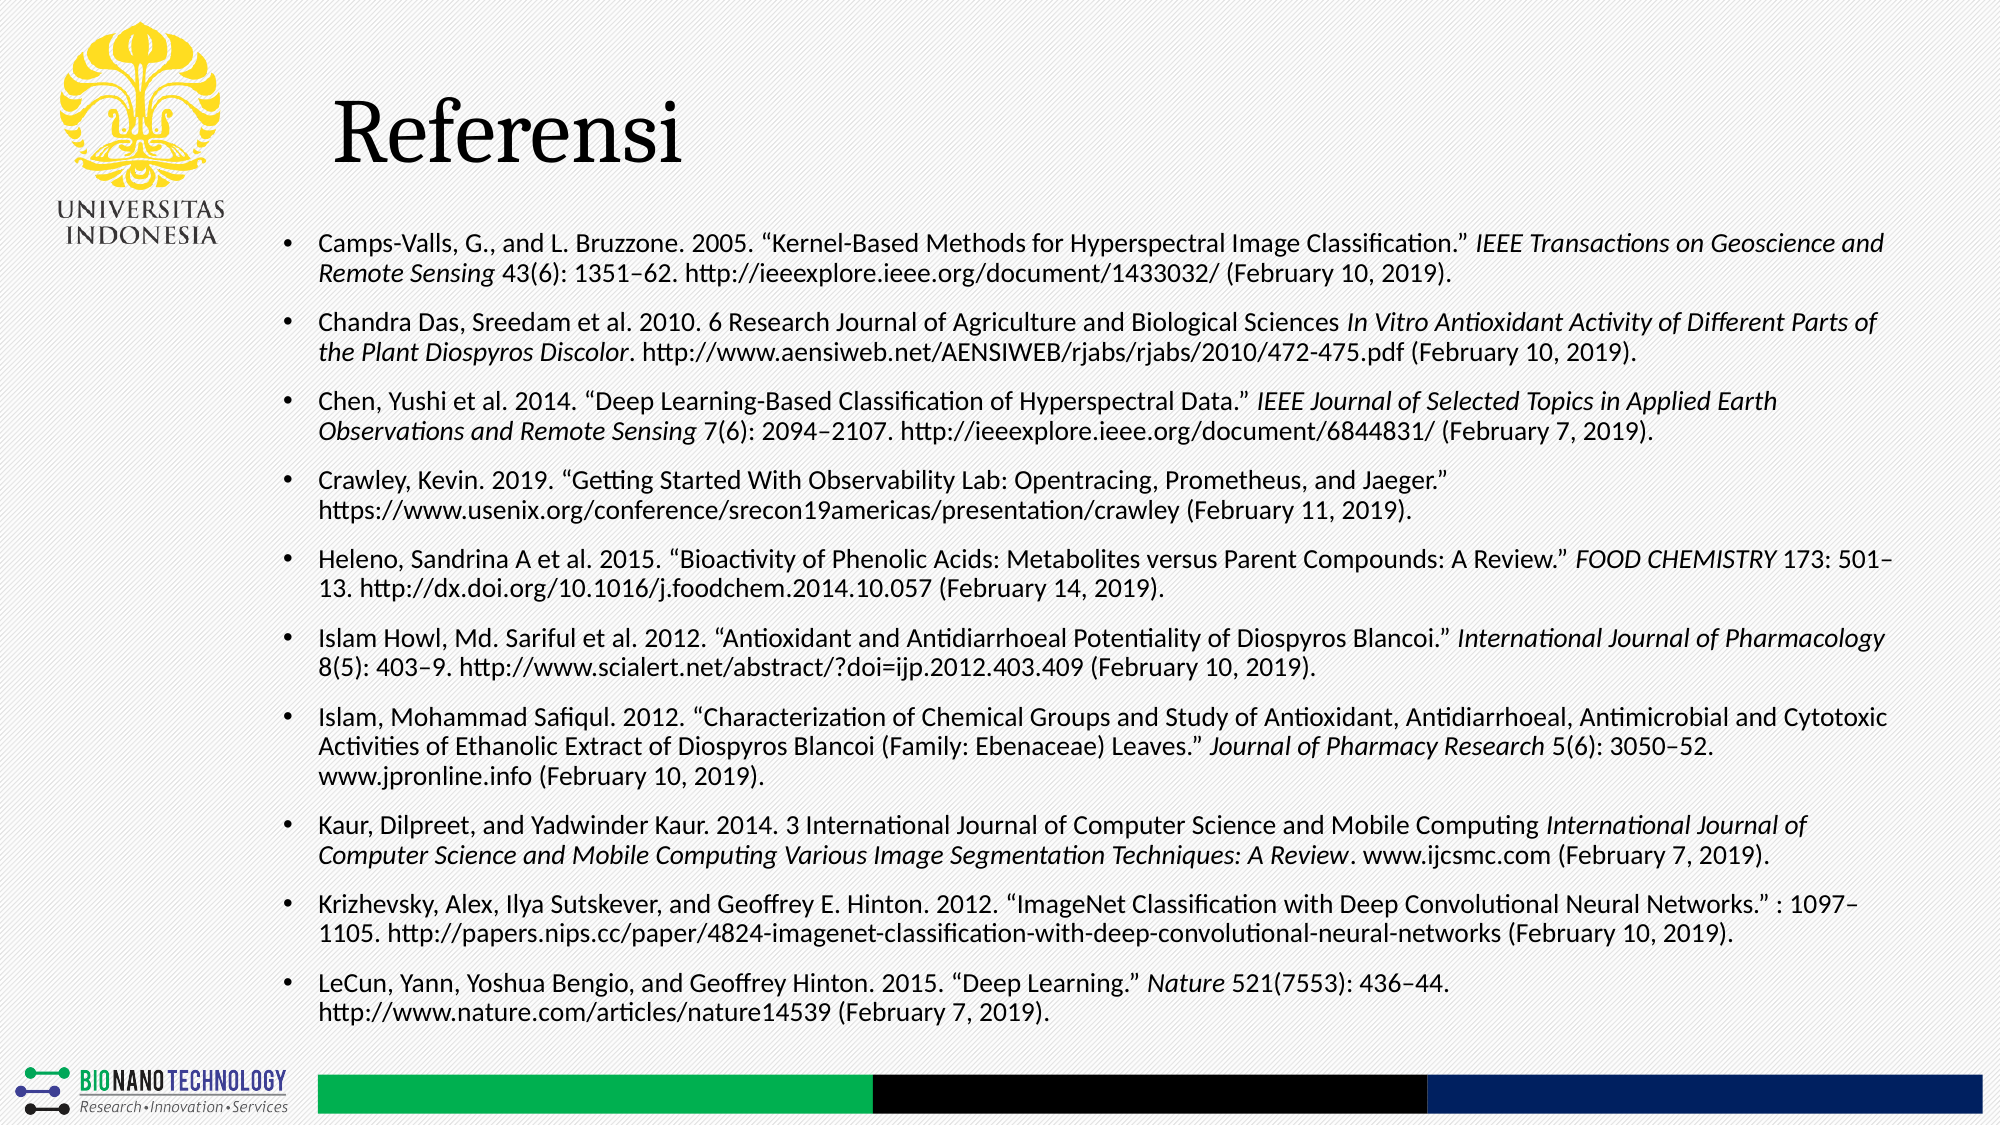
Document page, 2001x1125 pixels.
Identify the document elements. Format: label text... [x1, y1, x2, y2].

picture [15, 1067, 288, 1115]
title Referensi [317, 44, 1977, 222]
list Camps-Valls, G., and L. Bruzzone. 2005. “Kernel-Based Methods for Hyperspectral Image Classification.” IEEE Transactions on Geoscience and Remote Sensing 43(6): 1351–62. http://ieeexplore.ieee.org/document/1433032/ (February 10, 2019). Chandra Das, Sreedam et al. 2010. 6 Research Journal of Agriculture and Biological Sciences In Vitro Antioxidant Activity of Different Parts of the Plant Diospyros Discolor. http://www.aensiweb.net/AENSIWEB/rjabs/rjabs/2010/472-475.pdf (February 10, 2019). Chen, Yushi et al. 2014. “Deep Learning-Based Classification of Hyperspectral Data.” IEEE Journal of Selected Topics in Applied Earth Observations and Remote Sensing 7(6): 2094–2107. http://ieeexplore.ieee.org/document/6844831/ (February 7, 2019). Crawley, Kevin. 2019. “Getting Started With Observability Lab: Opentracing, Prometheus, and Jaeger.” https://www.usenix.org/conference/srecon19americas/presentation/crawley (February 11, 2019). Heleno, Sandrina A et al. 2015. “Bioactivity of Phenolic Acids: Metabolites versus Parent Compounds: A Review.” FOOD CHEMISTRY 173: 501–13. http://dx.doi.org/10.1016/j.foodchem.2014.10.057 (February 14, 2019). Islam Howl, Md. Sariful et al. 2012. “Antioxidant and Antidiarrhoeal Potentiality of Diospyros Blancoi.” International Journal of Pharmacology 8(5): 403–9. http://www.scialert.net/abstract/?doi=ijp.2012.403.409 (February 10, 2019). Islam, Mohammad Safiqul. 2012. “Characterization of Chemical Groups and Study of Antioxidant, Antidiarrhoeal, Antimicrobial and Cytotoxic Activities of Ethanolic Extract of Diospyros Blancoi (Family: Ebenaceae) Leaves.” Journal of Pharmacy Research 5(6): 3050–52. www.jpronline.info (February 10, 2019). Kaur, Dilpreet, and Yadwinder Kaur. 2014. 3 International Journal of Computer Science and Mobile Computing International Journal of Computer Science and Mobile Computing Various Image Segmentation Techniques: A Review. www.ijcsmc.com (February 7, 2019). Krizhevsky, Alex, Ilya Sutskever, and Geoffrey E. Hinton. 2012. “ImageNet Classification with Deep Convolutional Neural Networks.” : 1097–1105. http://papers.nips.cc/paper/4824-imagenet-classification-with-deep-convolutional-neural-networks (February 10, 2019). LeCun, Yann, Yoshua Bengio, and Geoffrey Hinton. 2015. “Deep Learning.” Nature 521(7553): 436–44. http://www.nature.com/articles/nature14539 (February 7, 2019). [268, 221, 1927, 1044]
picture [55, 21, 224, 244]
